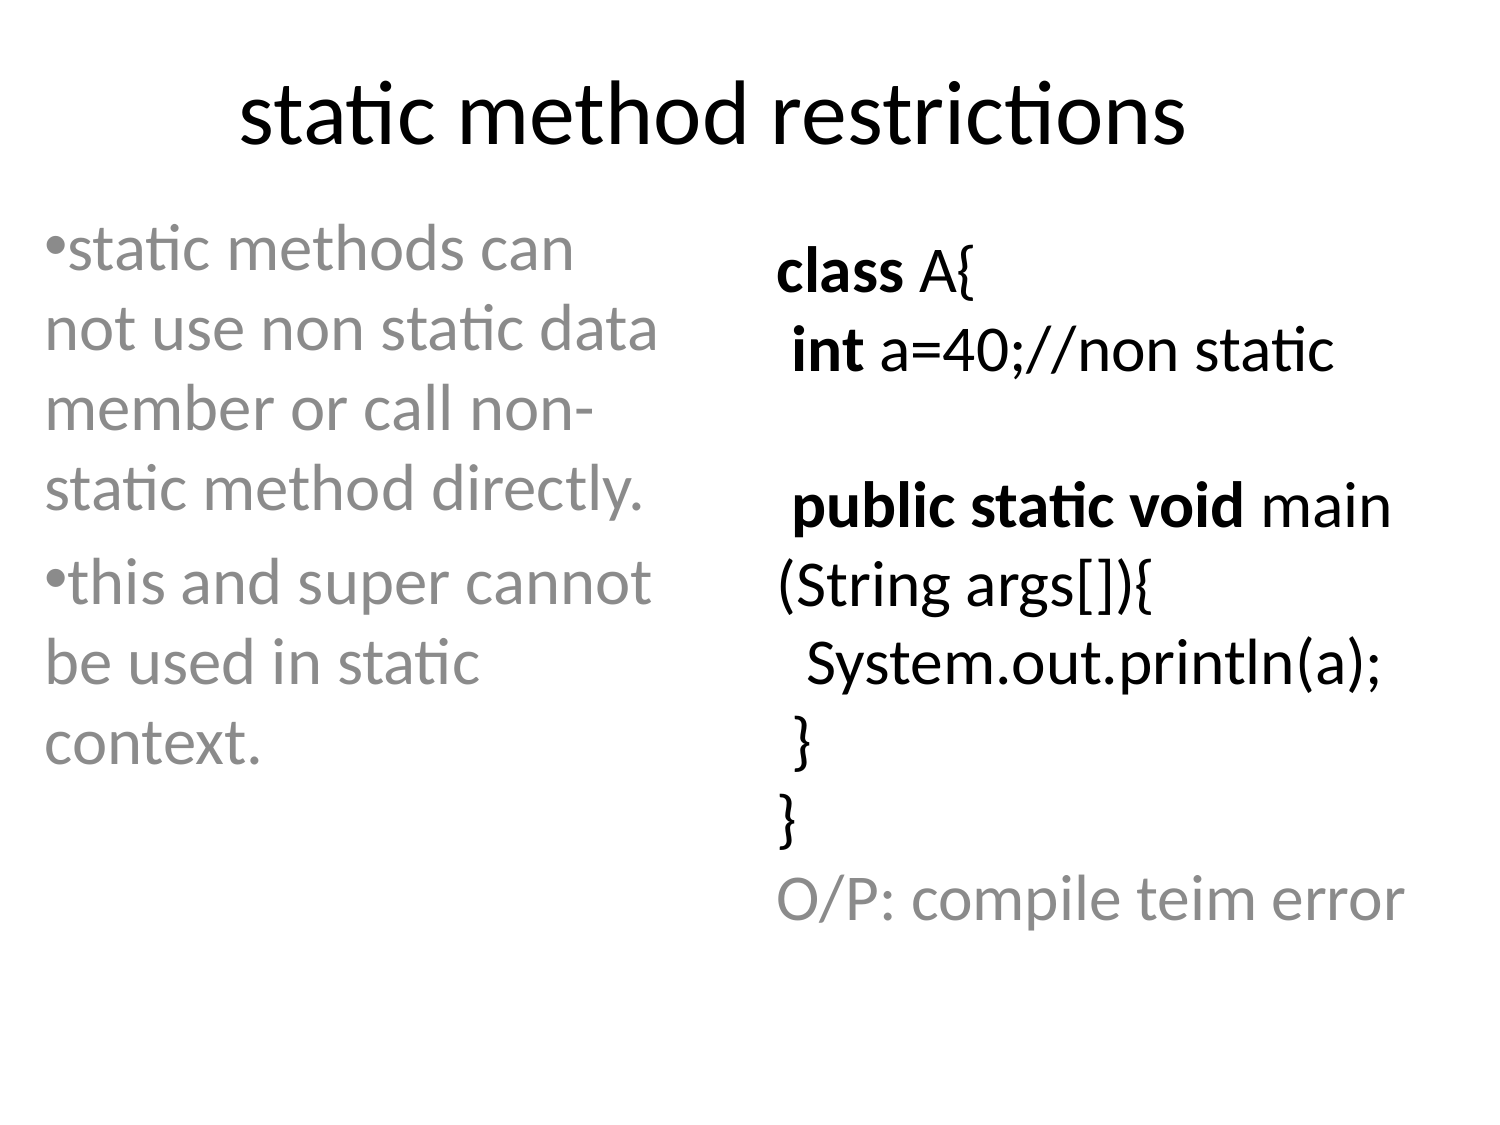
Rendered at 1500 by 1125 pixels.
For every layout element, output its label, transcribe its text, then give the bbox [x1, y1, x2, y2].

text_box class A{ int a=40;//non static public static void main(String args[]){ System.out.println(a); } } O/P: compile teim error [761, 219, 1424, 1024]
title static method restrictions [76, 42, 1352, 284]
subtitle static methods can not use non static data member or call non-static method directly. this and super cannot be used in static context. [29, 196, 691, 1000]
